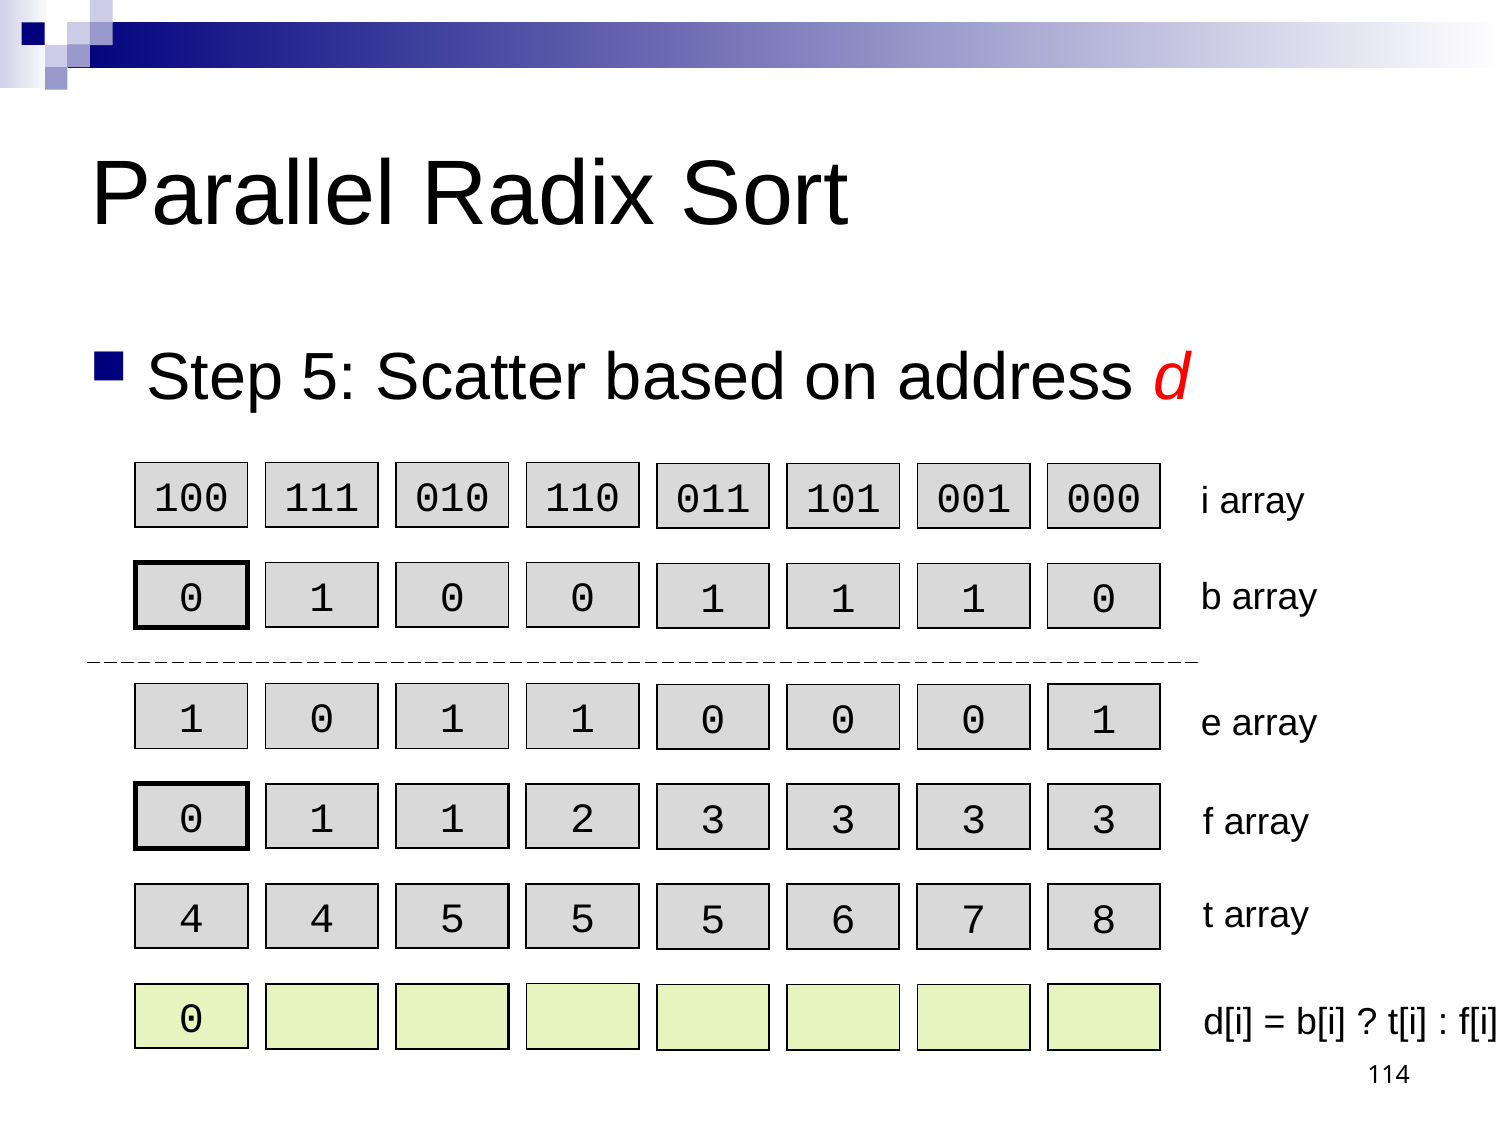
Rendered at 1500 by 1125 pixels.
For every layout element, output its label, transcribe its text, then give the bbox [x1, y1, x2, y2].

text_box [656, 884, 770, 950]
text_box 14 [778, 22, 783, 67]
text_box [265, 683, 379, 749]
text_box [135, 683, 248, 749]
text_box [786, 463, 900, 529]
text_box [526, 883, 639, 949]
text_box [135, 462, 248, 528]
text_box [396, 783, 509, 849]
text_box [917, 463, 1030, 529]
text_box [786, 563, 900, 628]
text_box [786, 984, 900, 1050]
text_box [656, 563, 770, 628]
text_box 0 [689, 22, 693, 67]
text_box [656, 784, 770, 850]
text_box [265, 462, 379, 528]
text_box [526, 462, 639, 528]
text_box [396, 983, 509, 1050]
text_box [1047, 984, 1161, 1050]
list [75, 324, 1425, 425]
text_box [917, 684, 1030, 750]
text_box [917, 884, 1030, 950]
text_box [917, 784, 1030, 850]
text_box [1188, 989, 1500, 1049]
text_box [656, 684, 770, 750]
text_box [1047, 884, 1161, 950]
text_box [1047, 684, 1161, 750]
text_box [135, 983, 248, 1049]
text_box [1188, 789, 1325, 849]
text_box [1047, 784, 1161, 850]
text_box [786, 784, 900, 850]
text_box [526, 783, 639, 849]
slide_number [1074, 1024, 1426, 1101]
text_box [265, 562, 379, 628]
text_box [786, 684, 900, 750]
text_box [786, 884, 900, 950]
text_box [917, 563, 1030, 628]
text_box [1188, 882, 1325, 943]
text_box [526, 683, 639, 749]
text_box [135, 783, 248, 849]
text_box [265, 883, 379, 949]
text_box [1186, 690, 1333, 751]
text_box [656, 463, 770, 529]
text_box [135, 883, 248, 949]
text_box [265, 983, 379, 1050]
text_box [526, 983, 639, 1050]
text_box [396, 462, 509, 528]
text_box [526, 562, 639, 628]
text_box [135, 562, 248, 628]
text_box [1047, 563, 1161, 628]
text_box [656, 984, 770, 1050]
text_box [1186, 565, 1333, 625]
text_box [265, 783, 379, 849]
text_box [1186, 468, 1320, 528]
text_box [396, 683, 509, 749]
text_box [396, 562, 509, 628]
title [75, 75, 1425, 300]
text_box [1047, 463, 1161, 529]
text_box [917, 984, 1030, 1050]
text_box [396, 883, 509, 949]
